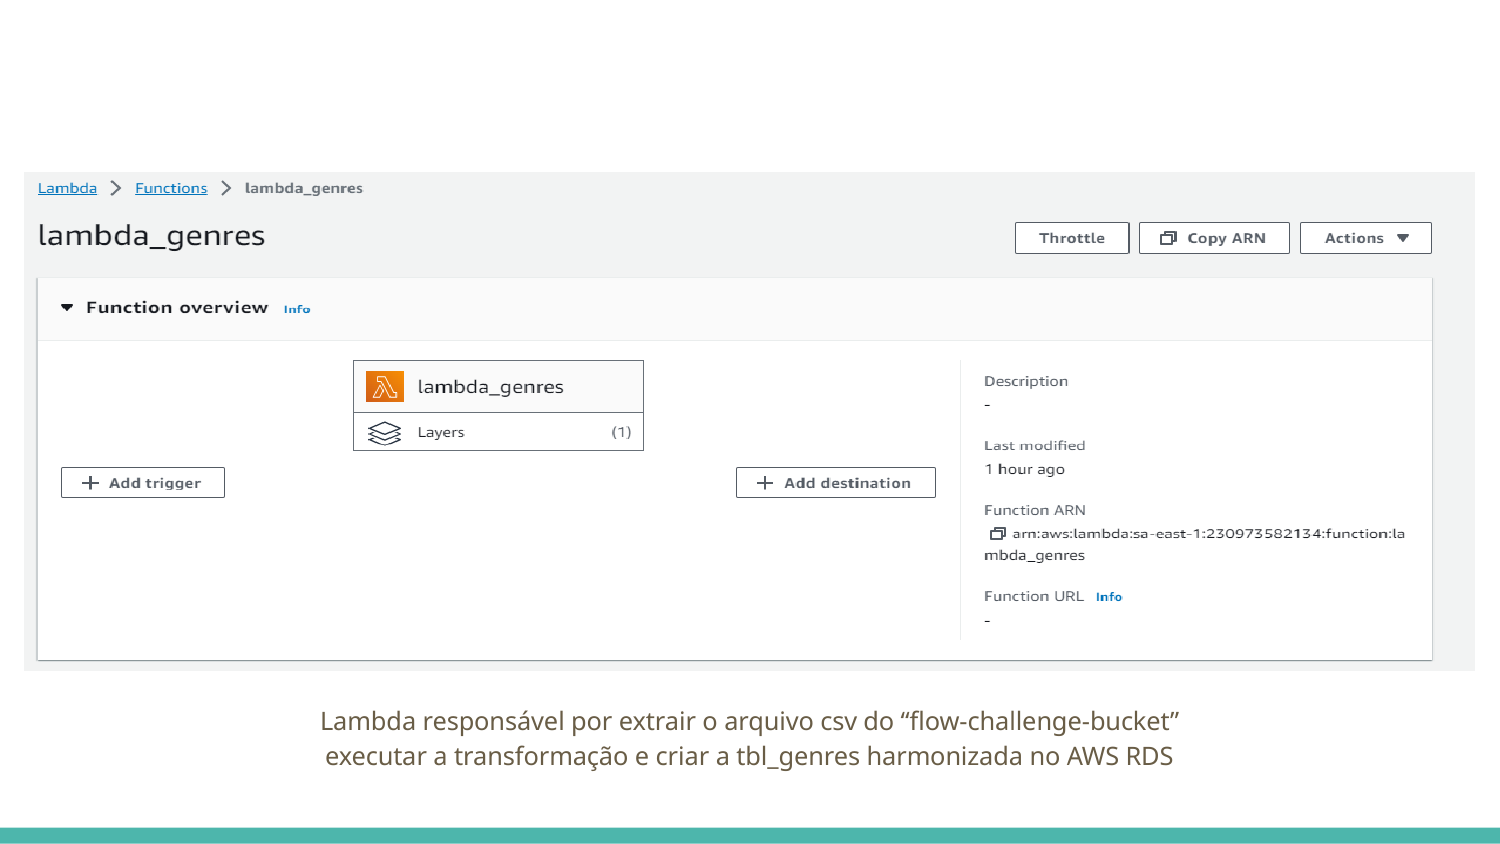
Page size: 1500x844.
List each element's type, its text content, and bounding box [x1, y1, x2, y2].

picture [24, 172, 1476, 672]
list Lambda responsável por extrair o arquivo csv do “flow-challenge-bucket” executar a transformação e criar a tbl_genres harmonizada no AWS RDS [302, 685, 1198, 774]
